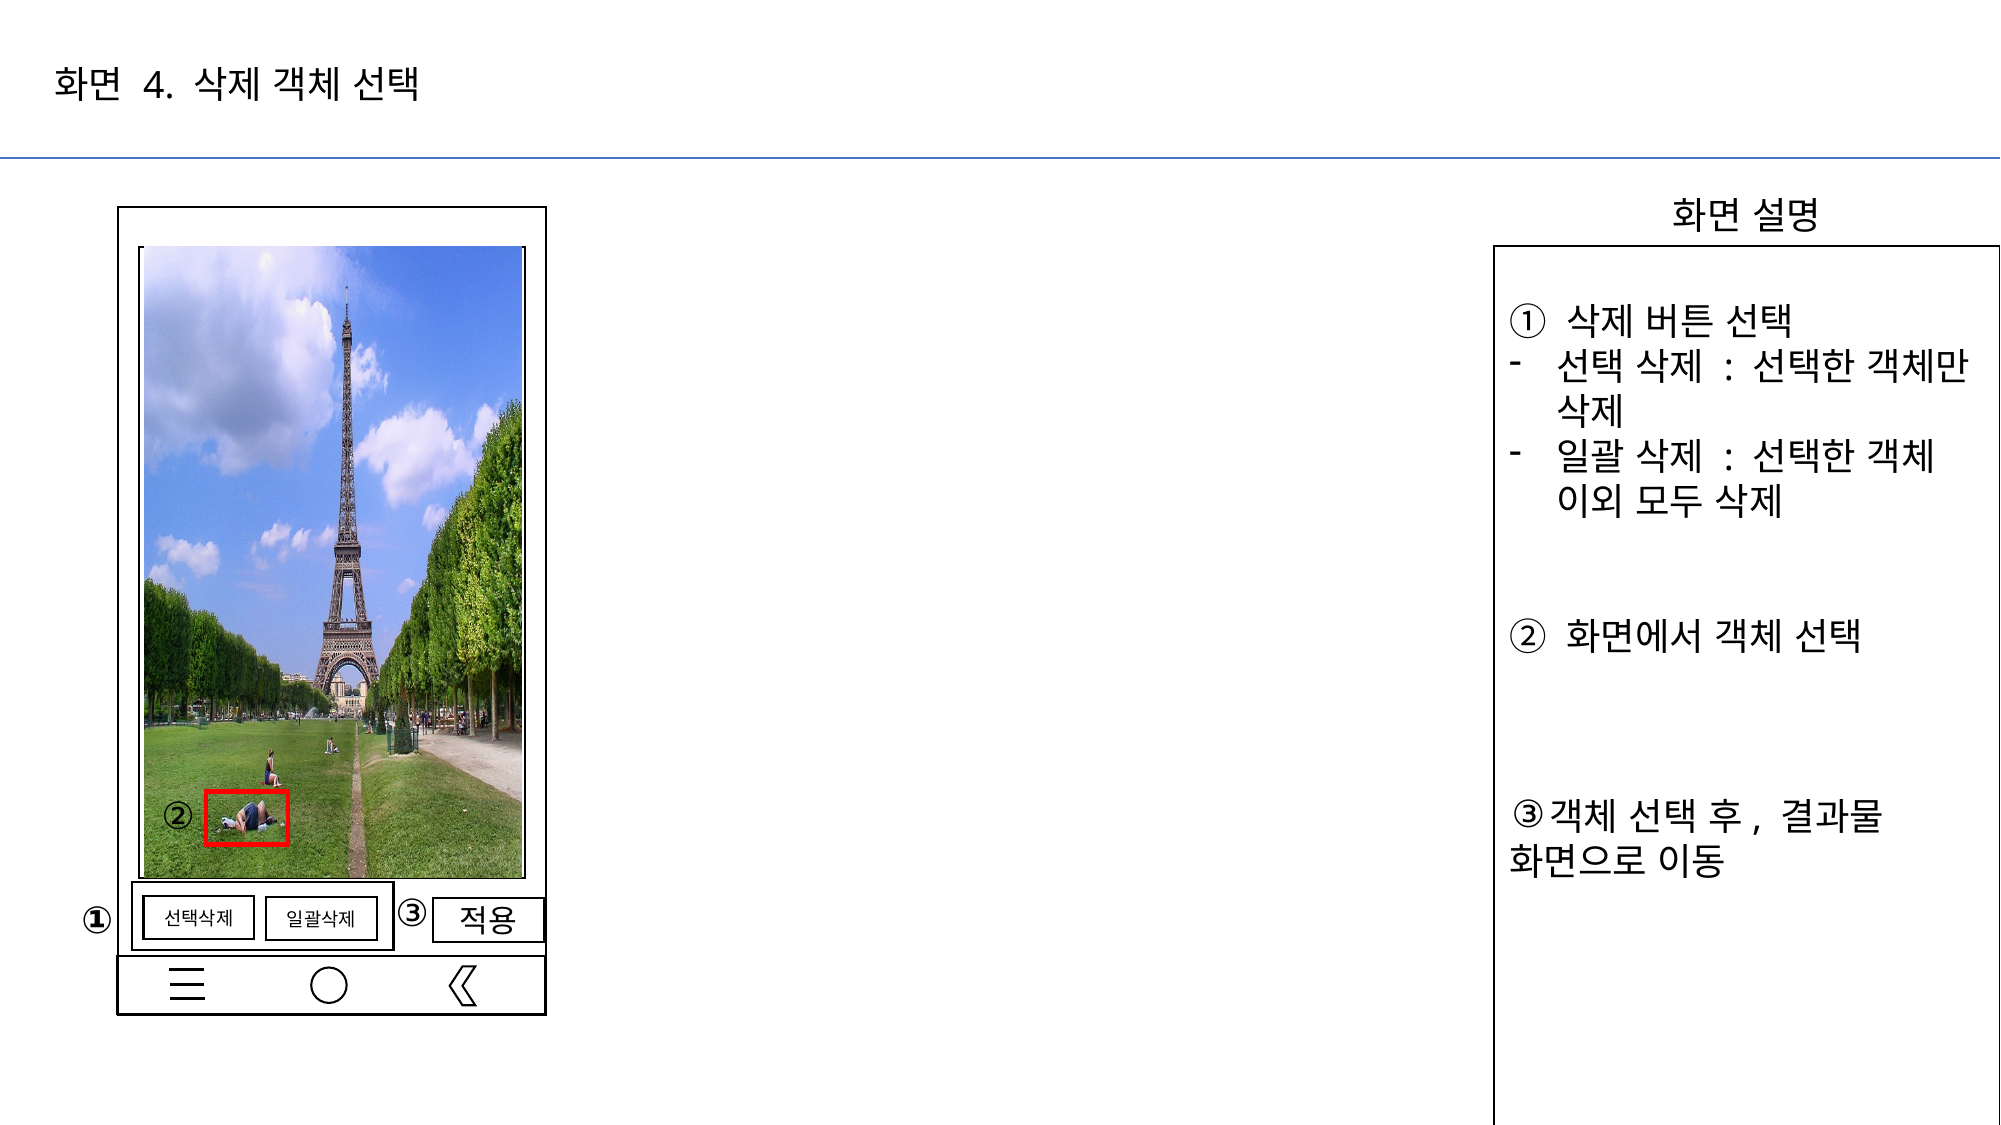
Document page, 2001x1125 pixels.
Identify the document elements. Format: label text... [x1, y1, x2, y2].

picture [144, 246, 522, 878]
text_box [131, 881, 395, 951]
text_box [138, 246, 526, 879]
text_box ① [66, 889, 129, 949]
text_box [117, 206, 547, 1016]
text_box ③ [380, 881, 444, 941]
text_box ① 삭제 버튼 선택 선택 삭제 : 선택한 객체만 삭제 일괄 삭제 : 선택한 객체 이외 모두 삭제 ② 화면에서 객체 선택 객체 선택 후, 결과물 화면으로 이동 [1493, 245, 2000, 1125]
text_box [117, 956, 546, 1015]
text_box 적용 [432, 897, 545, 943]
text_box 화면 4. 삭제 객체 선택 [39, 53, 536, 114]
text_box ③ [1496, 782, 1561, 843]
text_box 화면 설명 [1494, 184, 2000, 245]
